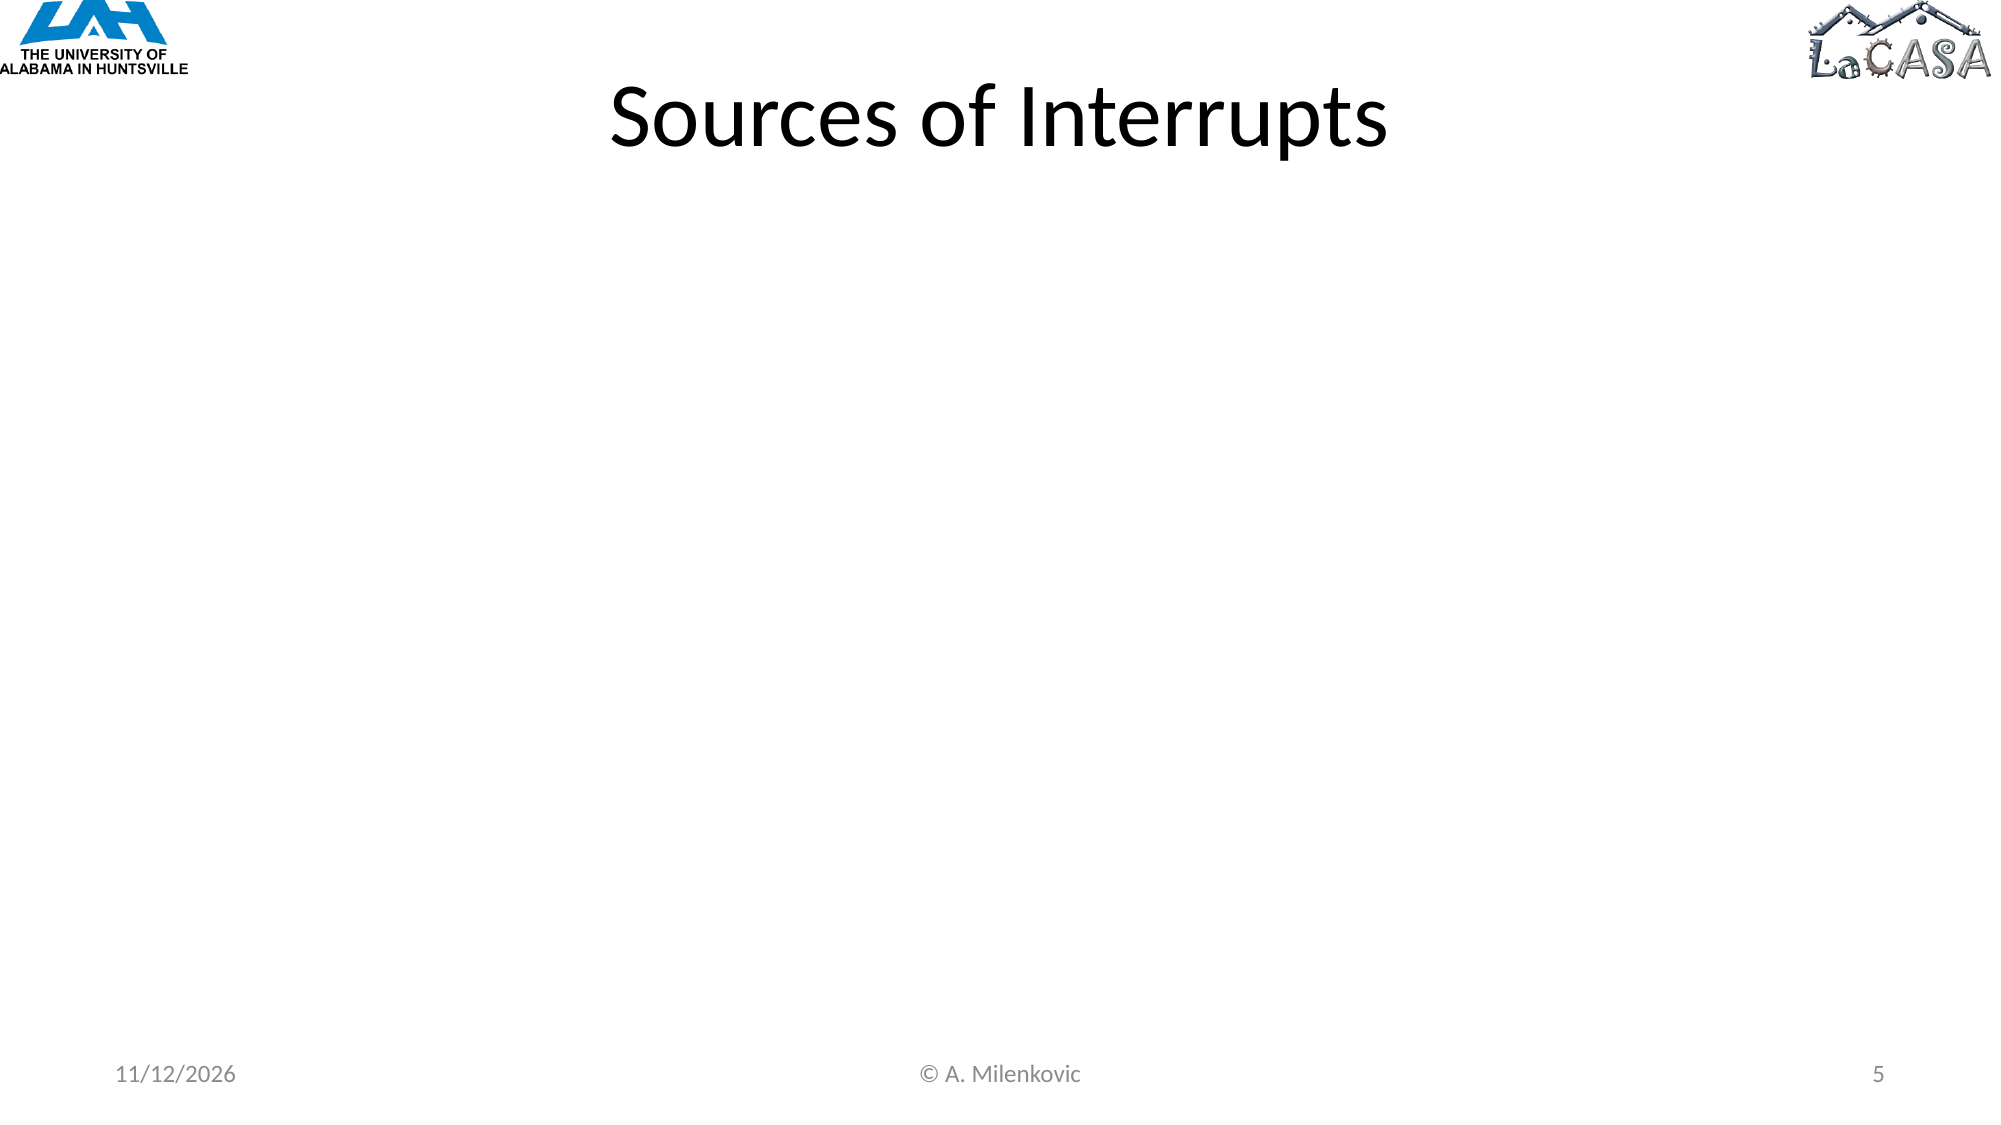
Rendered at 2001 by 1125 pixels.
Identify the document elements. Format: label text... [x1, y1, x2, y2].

slide_number 5 [1433, 1042, 1900, 1103]
picture [0, 0, 189, 75]
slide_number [99, 1042, 567, 1103]
footer © A. Milenkovic [683, 1042, 1317, 1103]
picture [1798, 0, 2000, 85]
title Sources of Interrupts [99, 45, 1900, 175]
